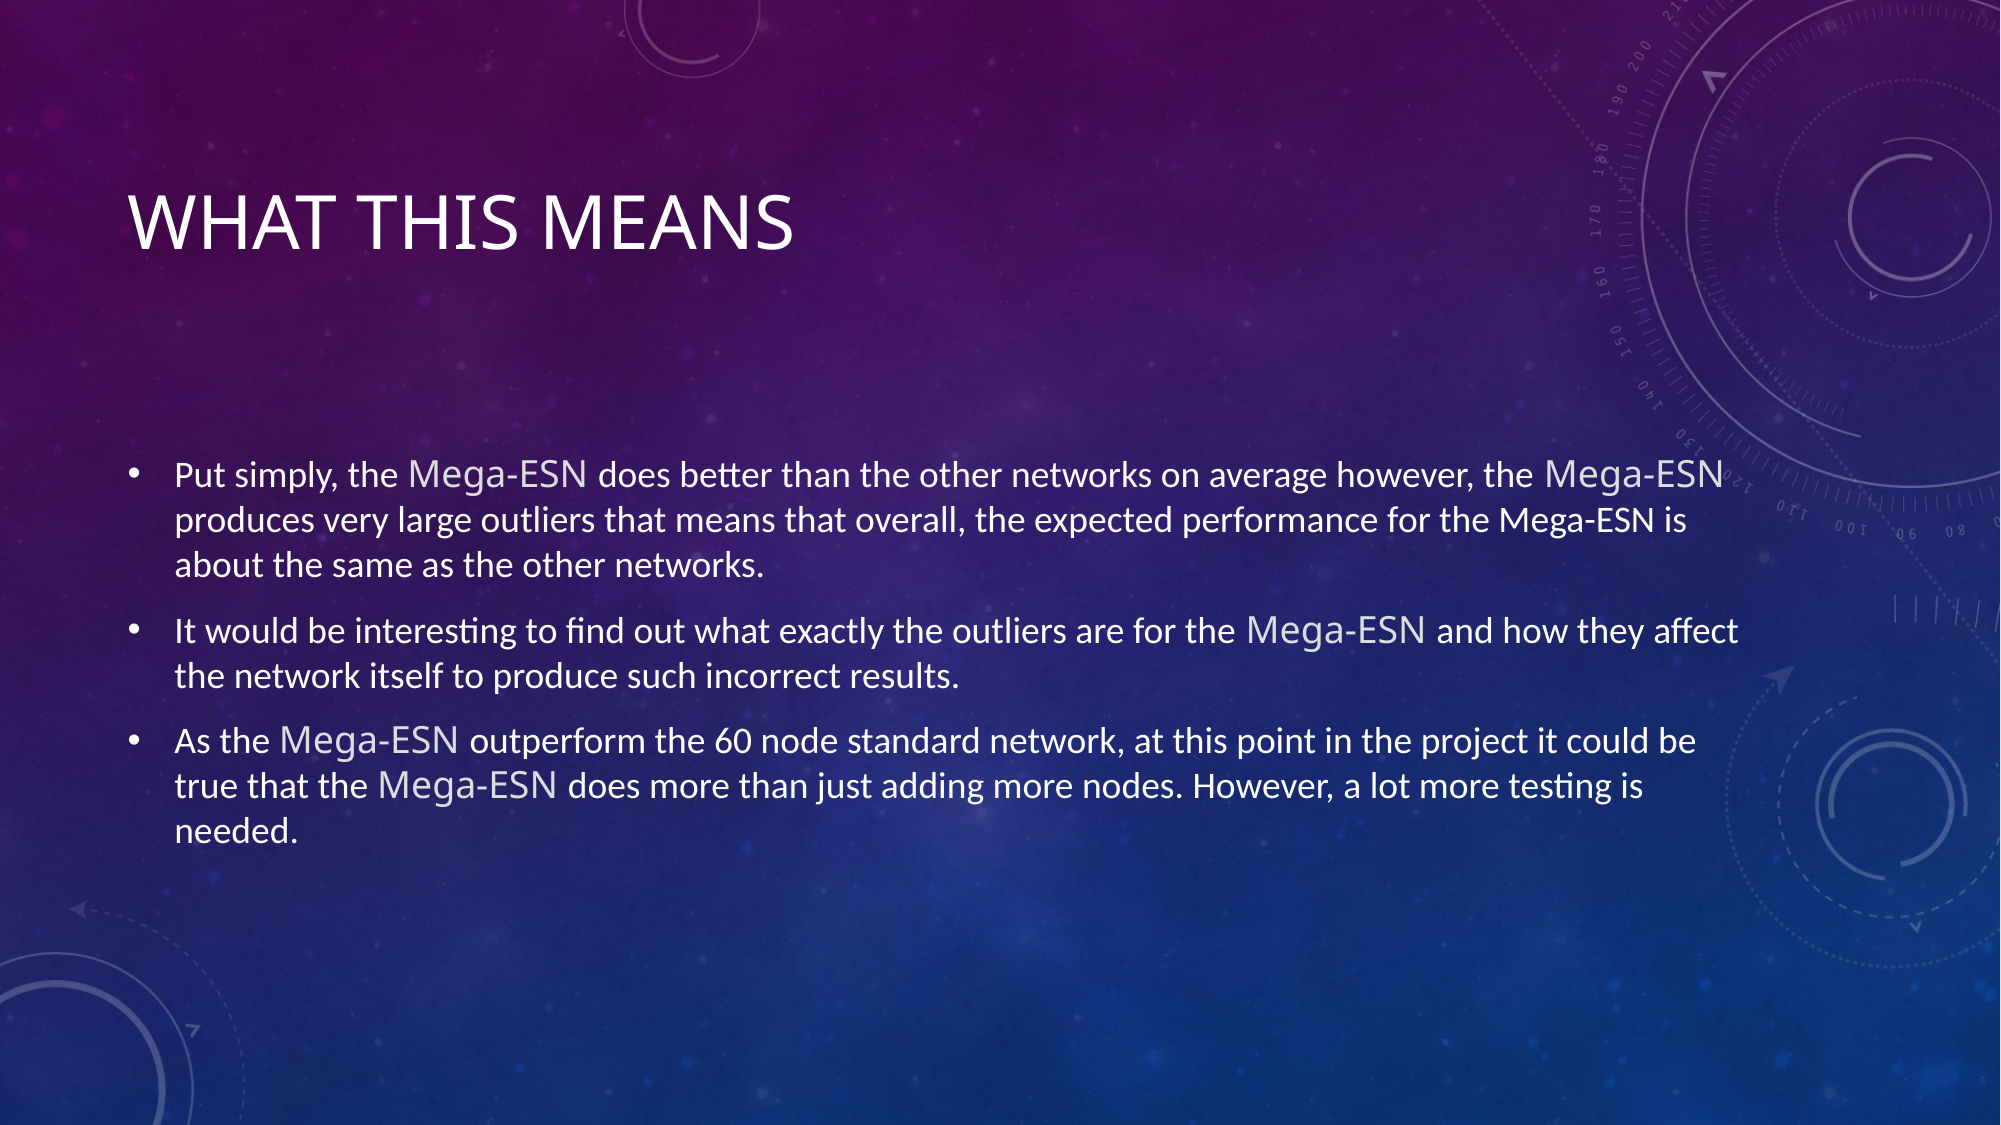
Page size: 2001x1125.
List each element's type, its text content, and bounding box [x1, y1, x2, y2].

list Put simply, the Mega-ESN does better than the other networks on average however, the Mega-ESN produces very large outliers that means that overall, the expected performance for the Mega-ESN is about the same as the other networks. It would be interesting to find out what exactly the outliers are for the Mega-ESN and how they affect the network itself to produce such incorrect results. As the Mega-ESN outperform the 60 node standard network, at this point in the project it could be true that the Mega-ESN does more than just adding more nodes. However, a lot more testing is needed. [112, 351, 1775, 950]
picture [0, 0, 2001, 1125]
title What this means [112, 99, 1775, 339]
